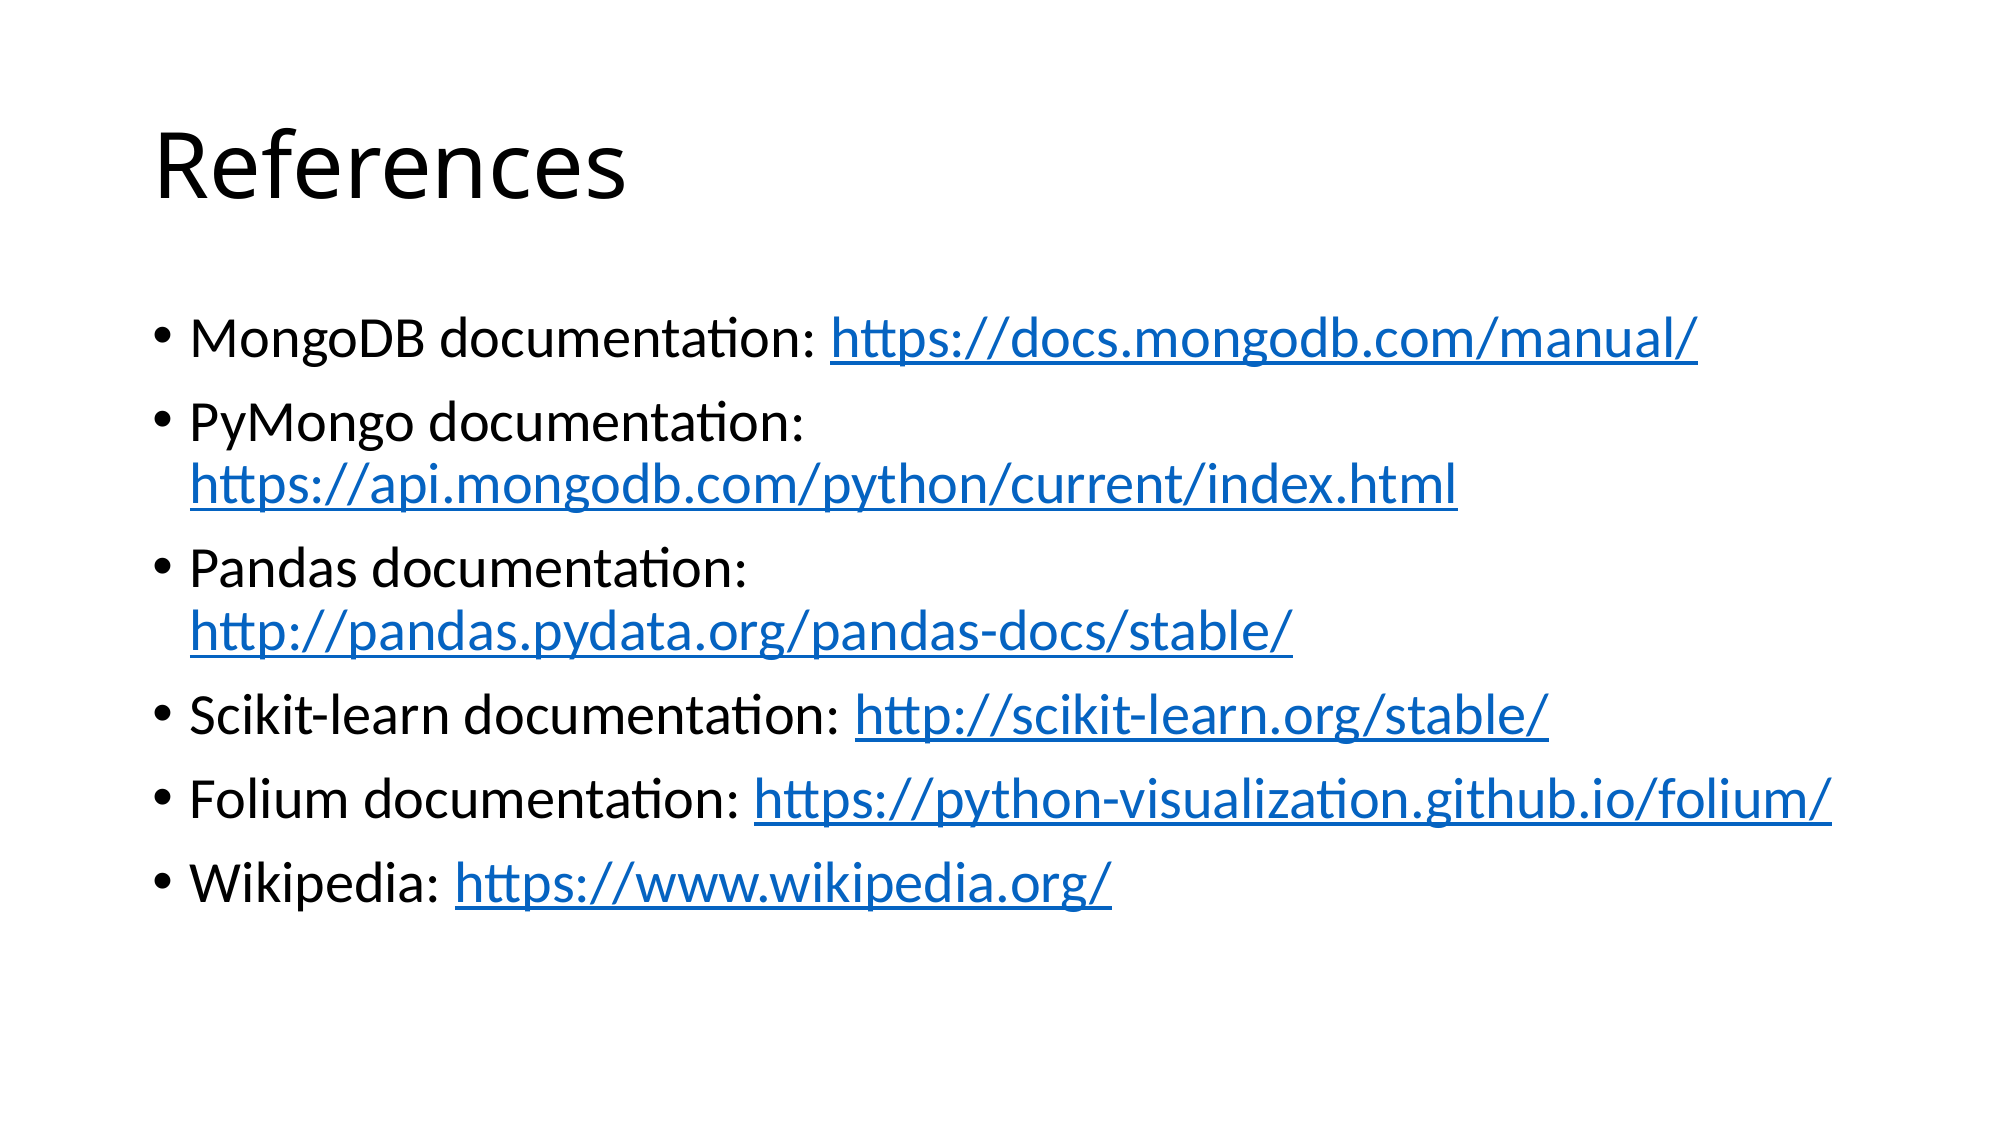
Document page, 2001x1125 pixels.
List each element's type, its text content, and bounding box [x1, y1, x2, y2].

title References [137, 59, 1863, 278]
list MongoDB documentation: https://docs.mongodb.com/manual/ PyMongo documentation: https://api.mongodb.com/python/current/index.html Pandas documentation: http://pandas.pydata.org/pandas-docs/stable/ Scikit-learn documentation: http://scikit-learn.org/stable/ Folium documentation: https://python-visualization.github.io/folium/ Wikipedia: https://www.wikipedia.org/ [137, 299, 1863, 1014]
